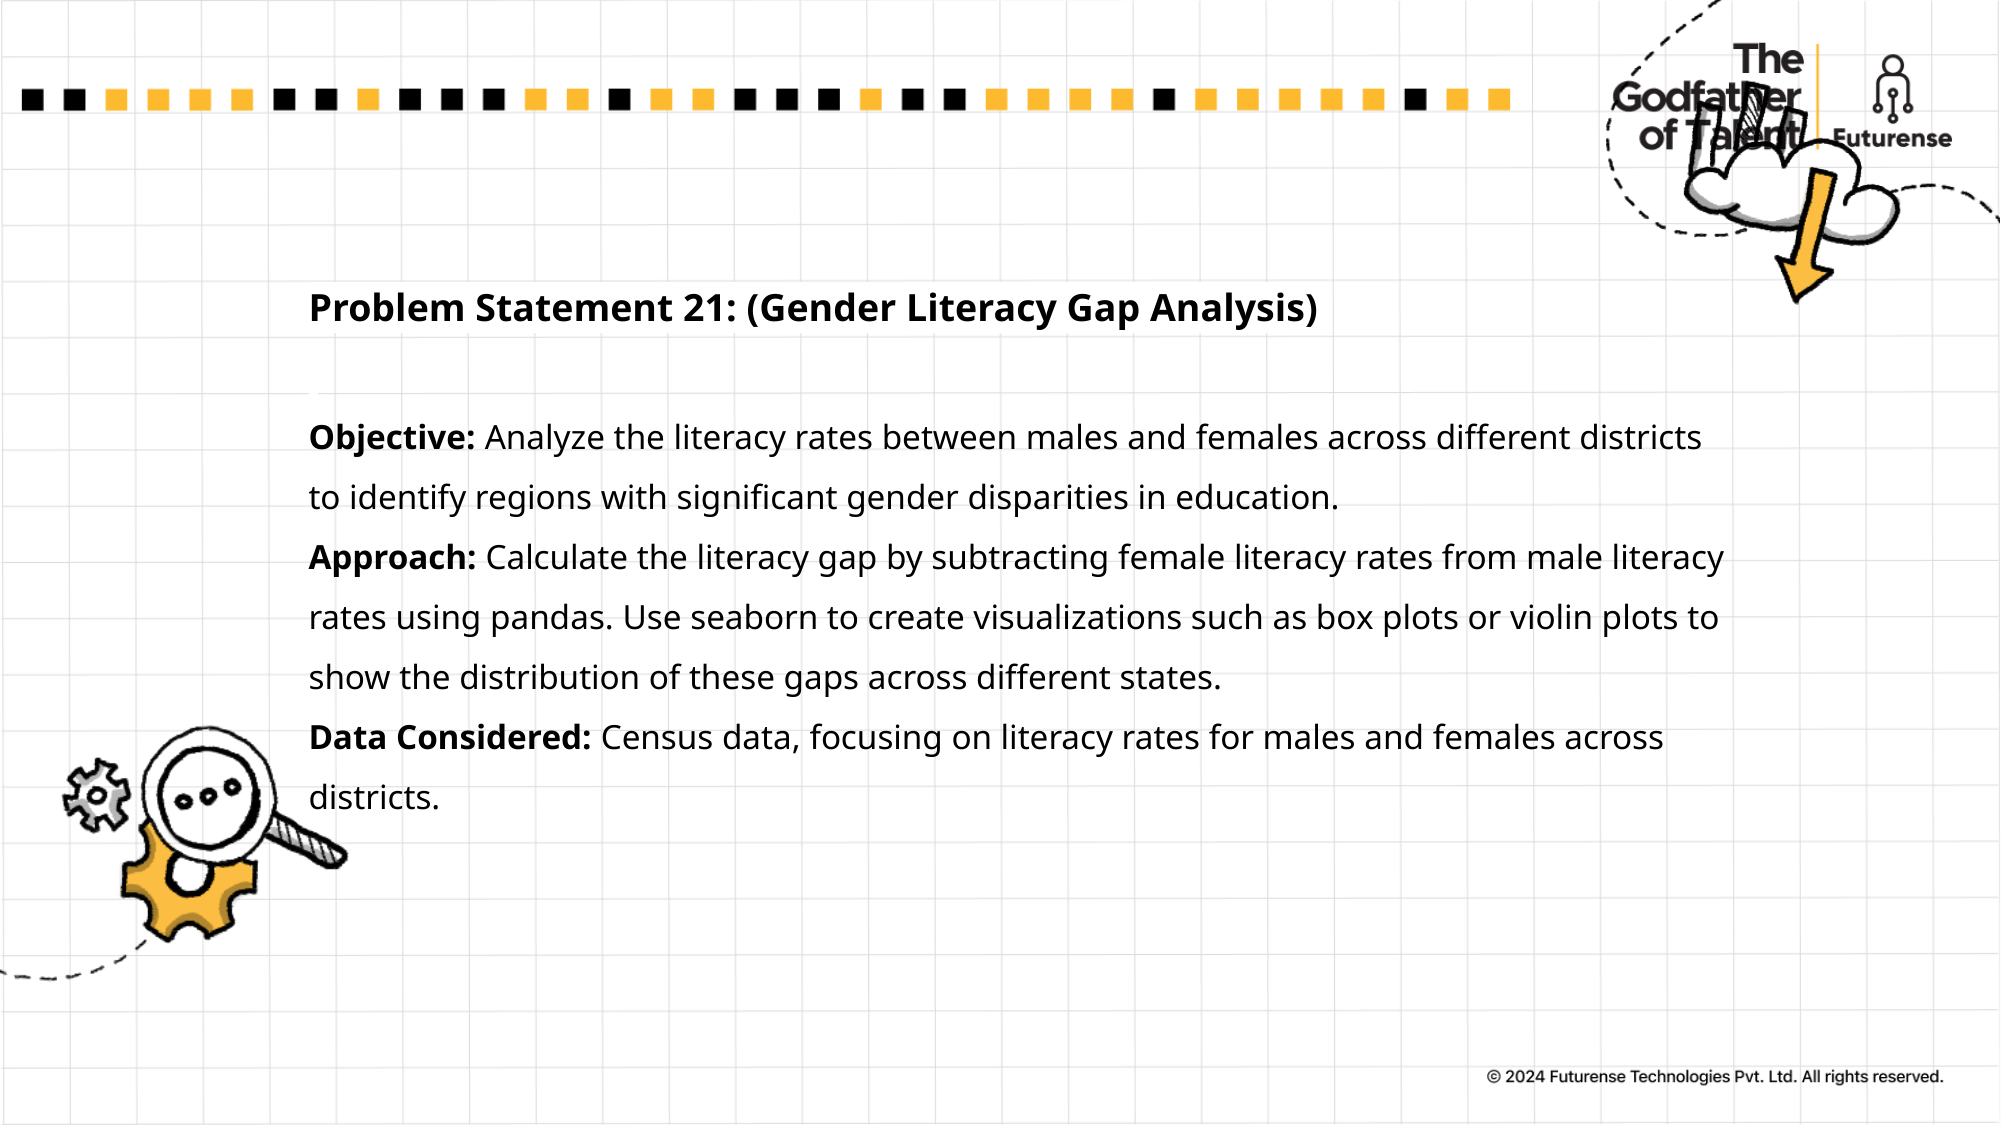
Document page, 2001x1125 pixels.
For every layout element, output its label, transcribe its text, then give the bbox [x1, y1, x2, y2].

title Problem Statement 21: (Gender Literacy Gap Analysis) Objective: Analyze the literacy rates between males and females across different districts to identify regions with significant gender disparities in education. Approach: Calculate the literacy gap by subtracting female literacy rates from male literacy rates using pandas. Use seaborn to create visualizations such as box plots or violin plots to show the distribution of these gaps across different states. Data Considered: Census data, focusing on literacy rates for males and females across districts. [293, 164, 1746, 913]
picture [0, 0, 2001, 1125]
